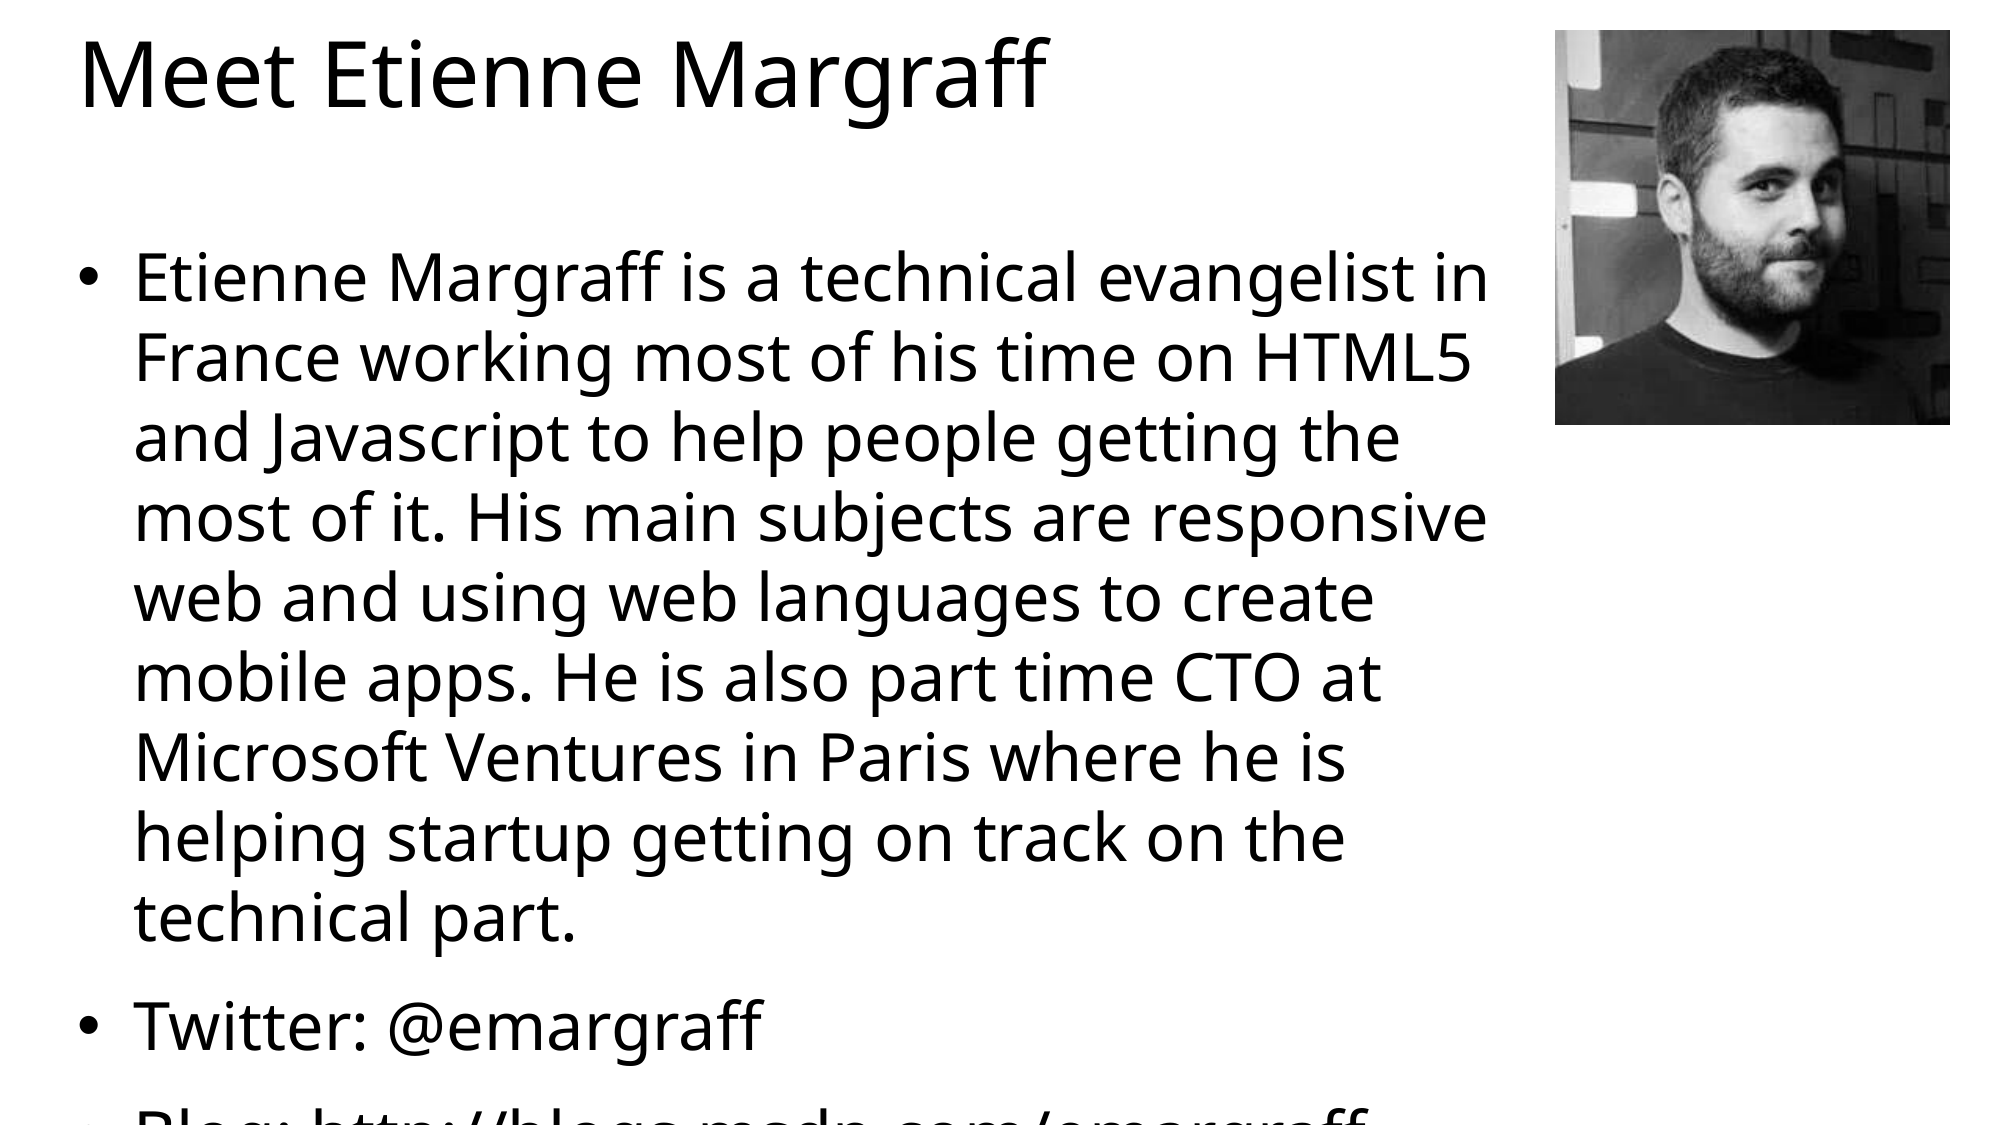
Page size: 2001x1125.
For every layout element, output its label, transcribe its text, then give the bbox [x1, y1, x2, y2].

picture [1555, 30, 1950, 425]
title Meet Etienne Margraff [62, 29, 1556, 205]
list Etienne Margraff is a technical evangelist in France working most of his time on HTML5 and Javascript to help people getting the most of it. His main subjects are responsive web and using web languages to create mobile apps. He is also part time CTO at Microsoft Ventures in Paris where he is helping startup getting on track on the technical part. Twitter: @emargraff Blog: http://blogs.msdn.com/emargraff [62, 227, 1530, 1096]
